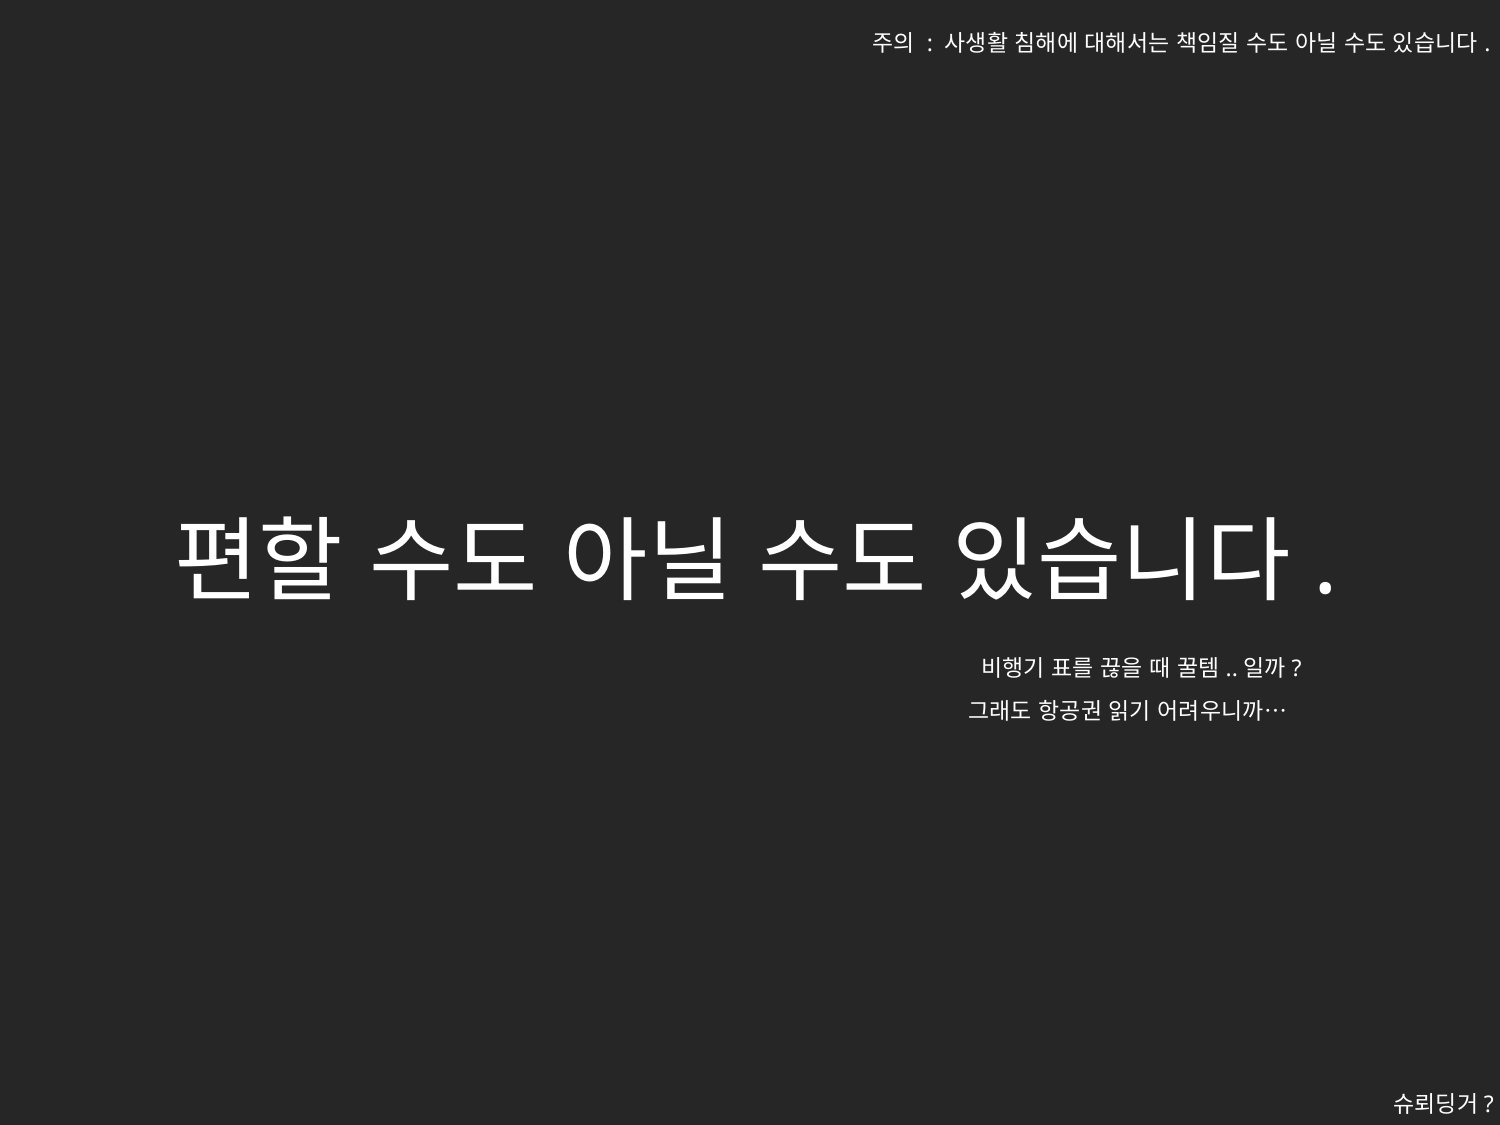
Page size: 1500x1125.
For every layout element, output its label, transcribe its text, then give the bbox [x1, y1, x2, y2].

text_box 주의 : 사생활 침해에 대해서는 책임질 수도 아닐 수도 있습니다. [856, 21, 1500, 64]
text_box 편할 수도 아닐 수도 있습니다. [129, 494, 1384, 620]
text_box 그래도 항공권 읽기 어려우니까… [924, 689, 1332, 732]
text_box 슈뢰딩거? [1365, 1082, 1500, 1125]
text_box 비행기 표를 끊을 때 꿀템..일까? [951, 646, 1332, 689]
